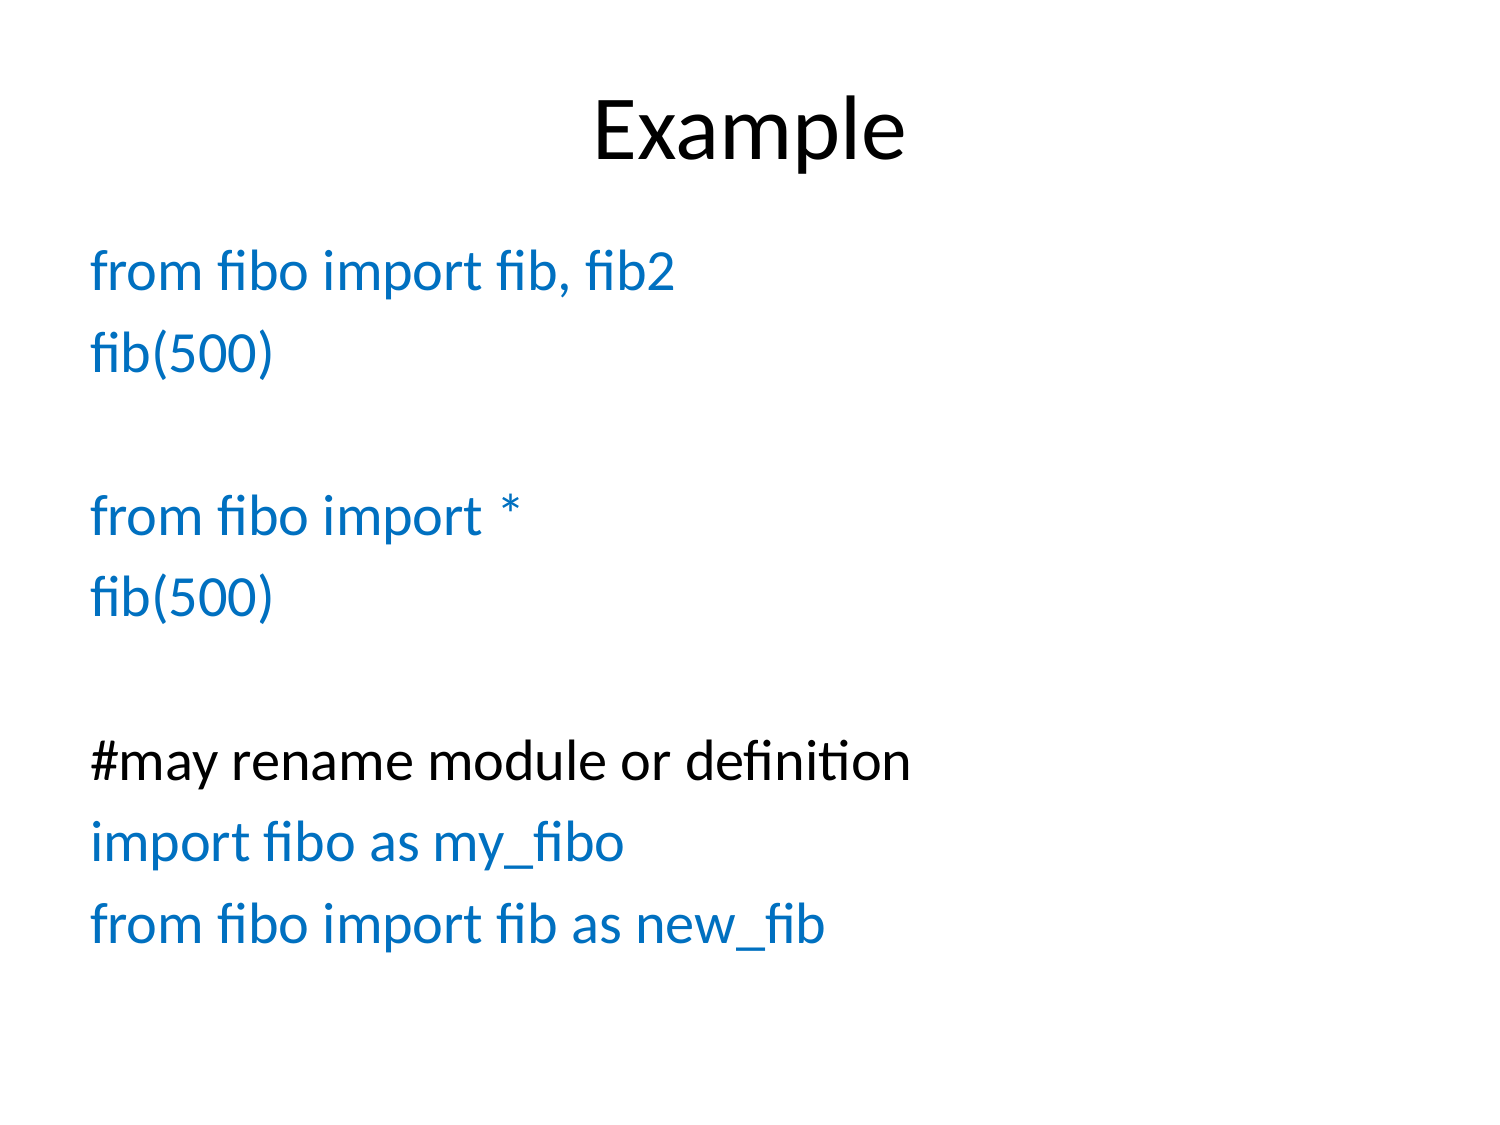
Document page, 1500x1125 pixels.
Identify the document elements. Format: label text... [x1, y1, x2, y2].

list from fibo import fib, fib2 fib(500) from fibo import * fib(500) #may rename module or definition import fibo as my_fibo from fibo import fib as new_fib [75, 224, 1425, 1005]
title Example [75, 45, 1425, 200]
